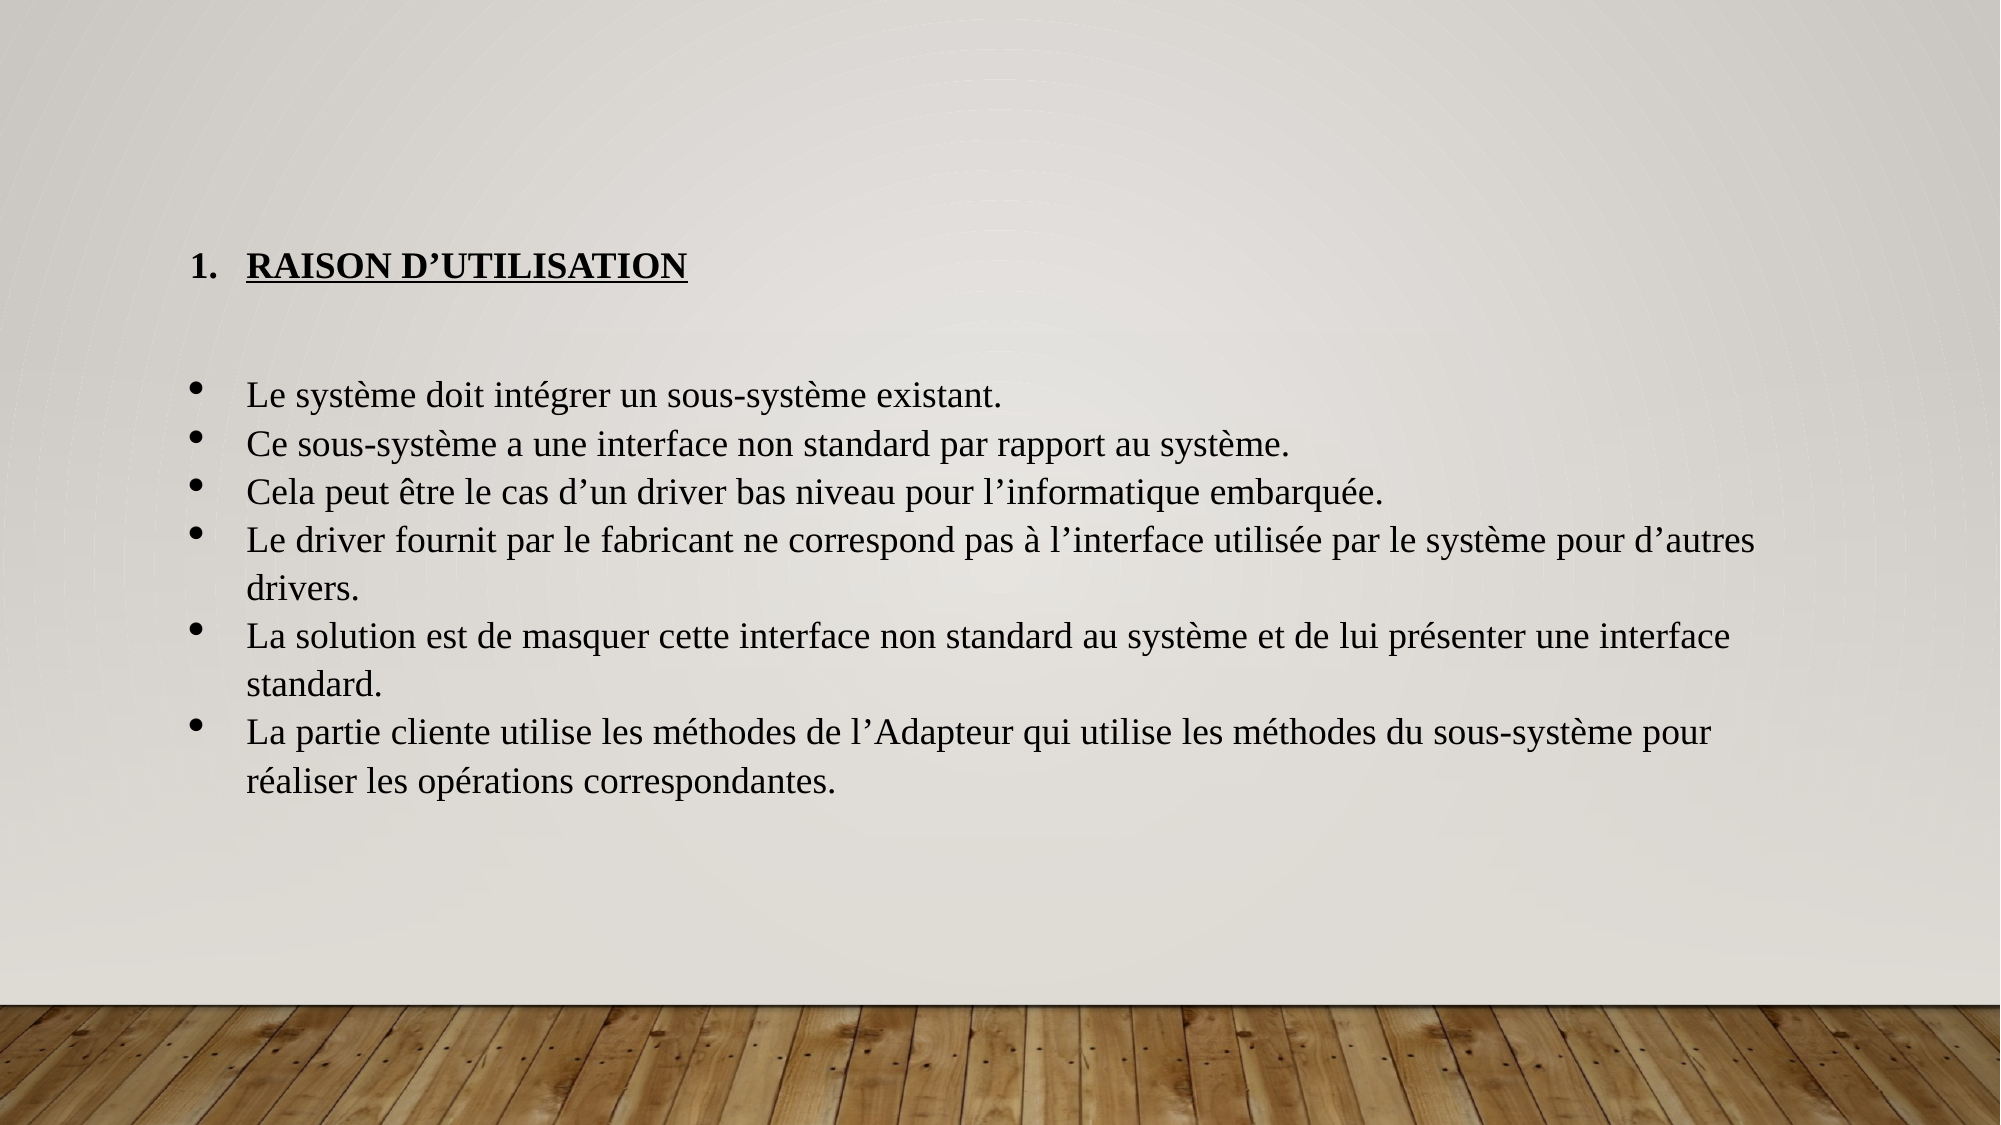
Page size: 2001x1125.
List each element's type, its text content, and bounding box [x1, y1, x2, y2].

picture [0, 1005, 2000, 1125]
text_box RAISON D’UTILISATION Le système doit intégrer un sous-système existant. Ce sous-système a une interface non standard par rapport au système. Cela peut être le cas d’un driver bas niveau pour l’informatique embarquée. Le driver fournit par le fabricant ne correspond pas à l’interface utilisée par le système pour d’autres drivers. La solution est de masquer cette interface non standard au système et de lui présenter une interface standard. La partie cliente utilise les méthodes de l’Adapteur qui utilise les méthodes du sous-système pour réaliser les opérations correspondantes. [175, 165, 1830, 808]
